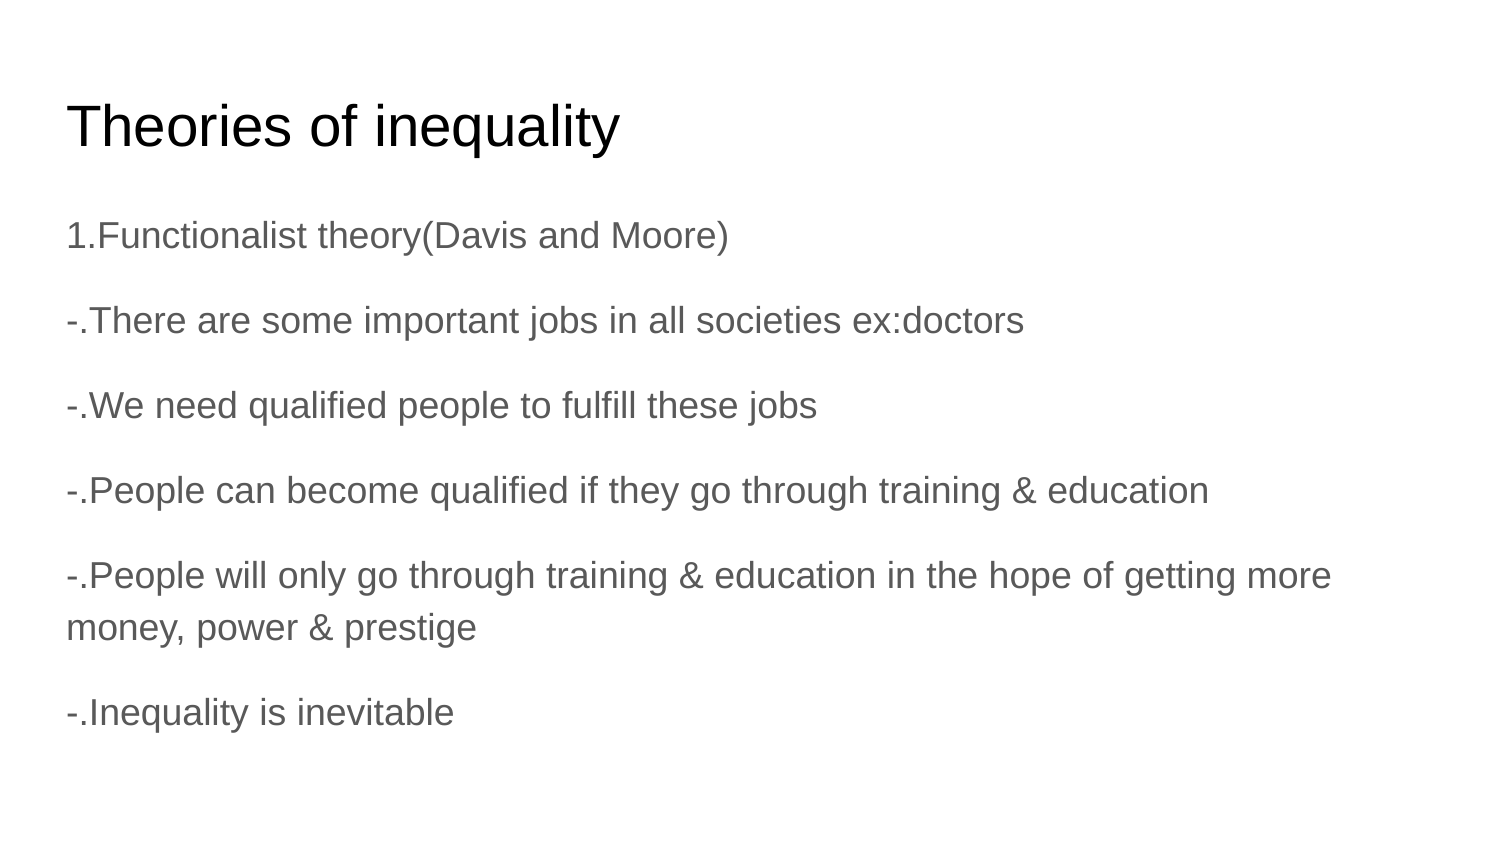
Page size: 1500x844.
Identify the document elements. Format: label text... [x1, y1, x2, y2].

title Theories of inequality [51, 72, 1449, 167]
list 1.Functionalist theory(Davis and Moore) -.There are some important jobs in all societies ex:doctors -.We need qualified people to fulfill these jobs -.People can become qualified if they go through training & education -.People will only go through training & education in the hope of getting more money, power & prestige -.Inequality is inevitable [51, 189, 1449, 750]
